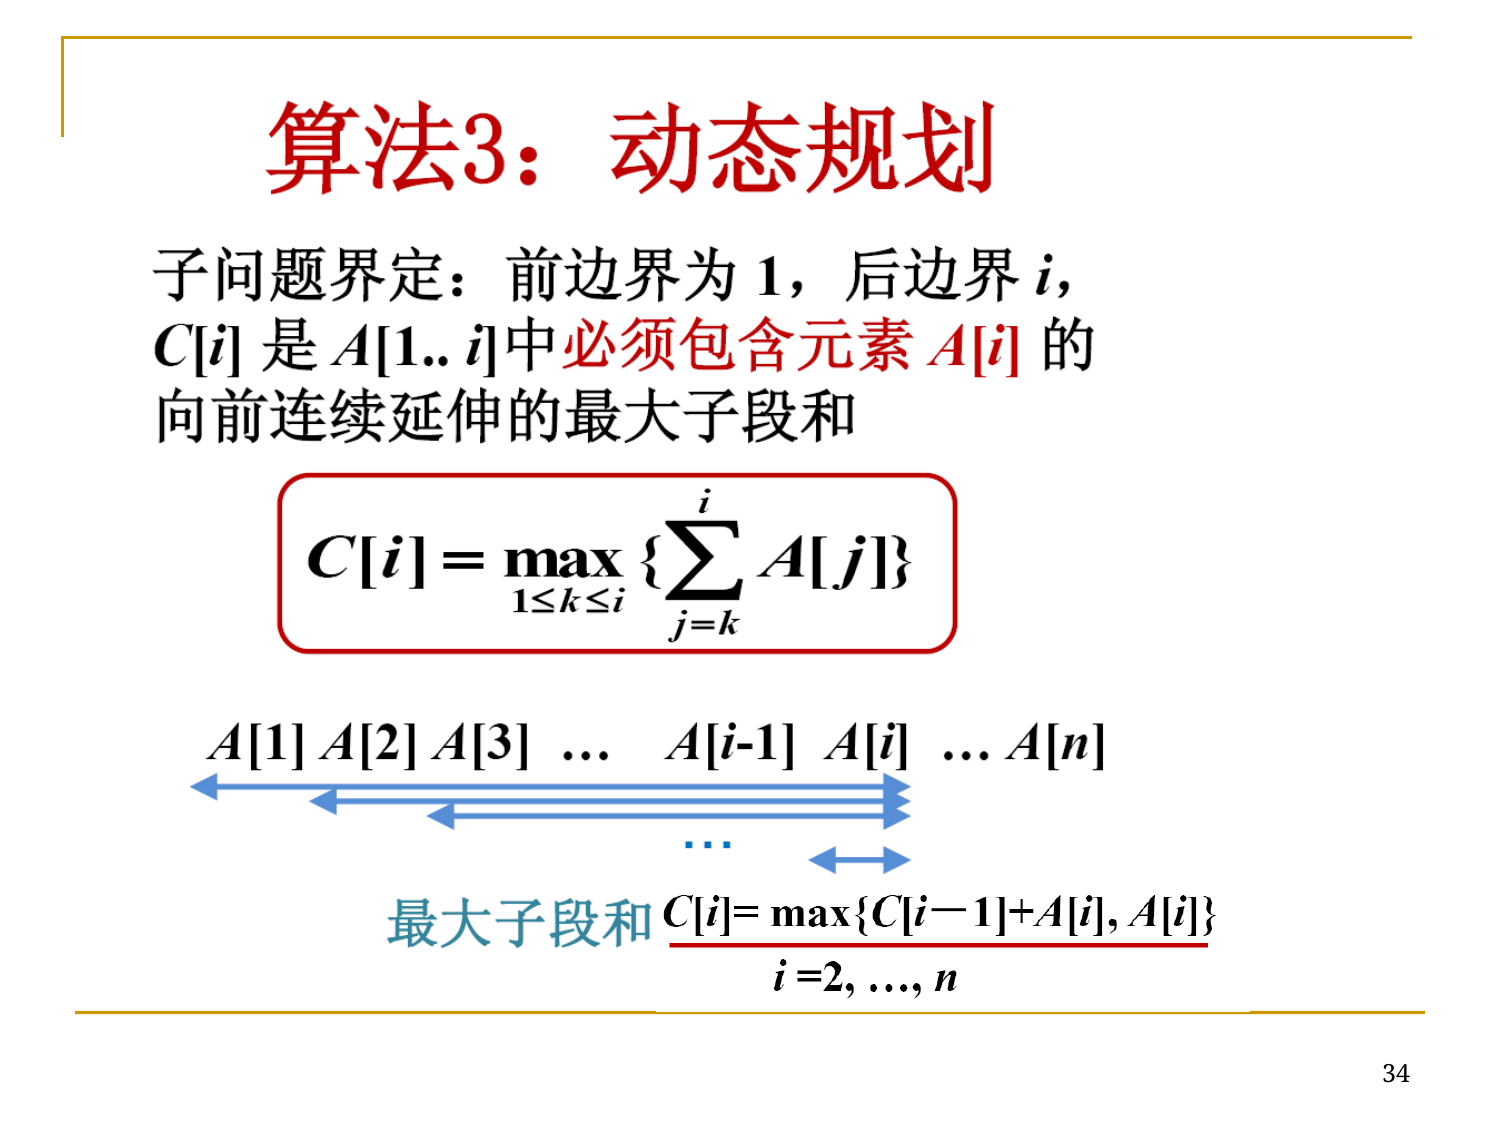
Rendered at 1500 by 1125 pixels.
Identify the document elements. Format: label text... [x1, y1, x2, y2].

slide_number 34 [1074, 1023, 1426, 1100]
picture [111, 89, 1251, 1012]
